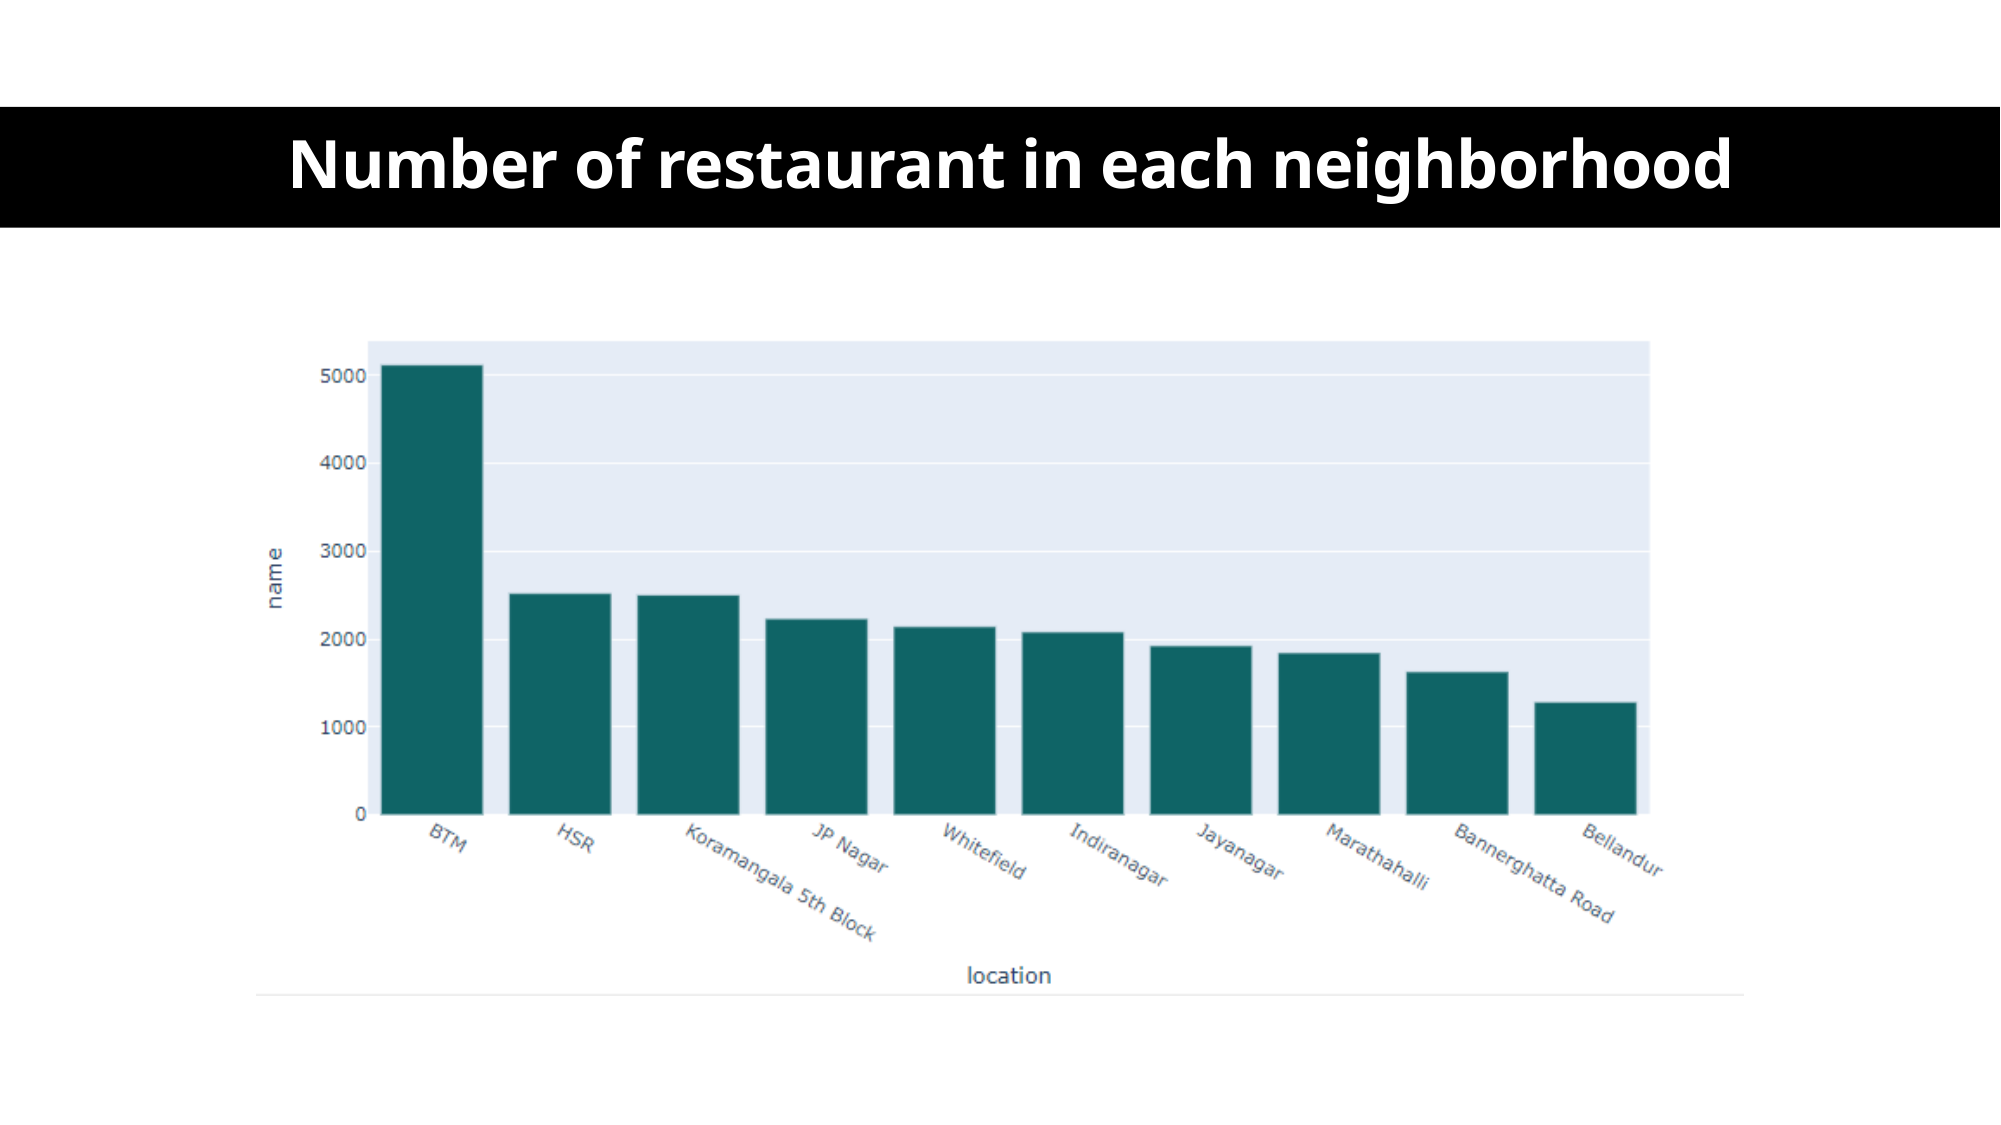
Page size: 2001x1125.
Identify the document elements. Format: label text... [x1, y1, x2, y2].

title Number of restaurant in each neighborhood [91, 105, 1931, 228]
text_box [0, 106, 2000, 229]
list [256, 274, 1744, 996]
